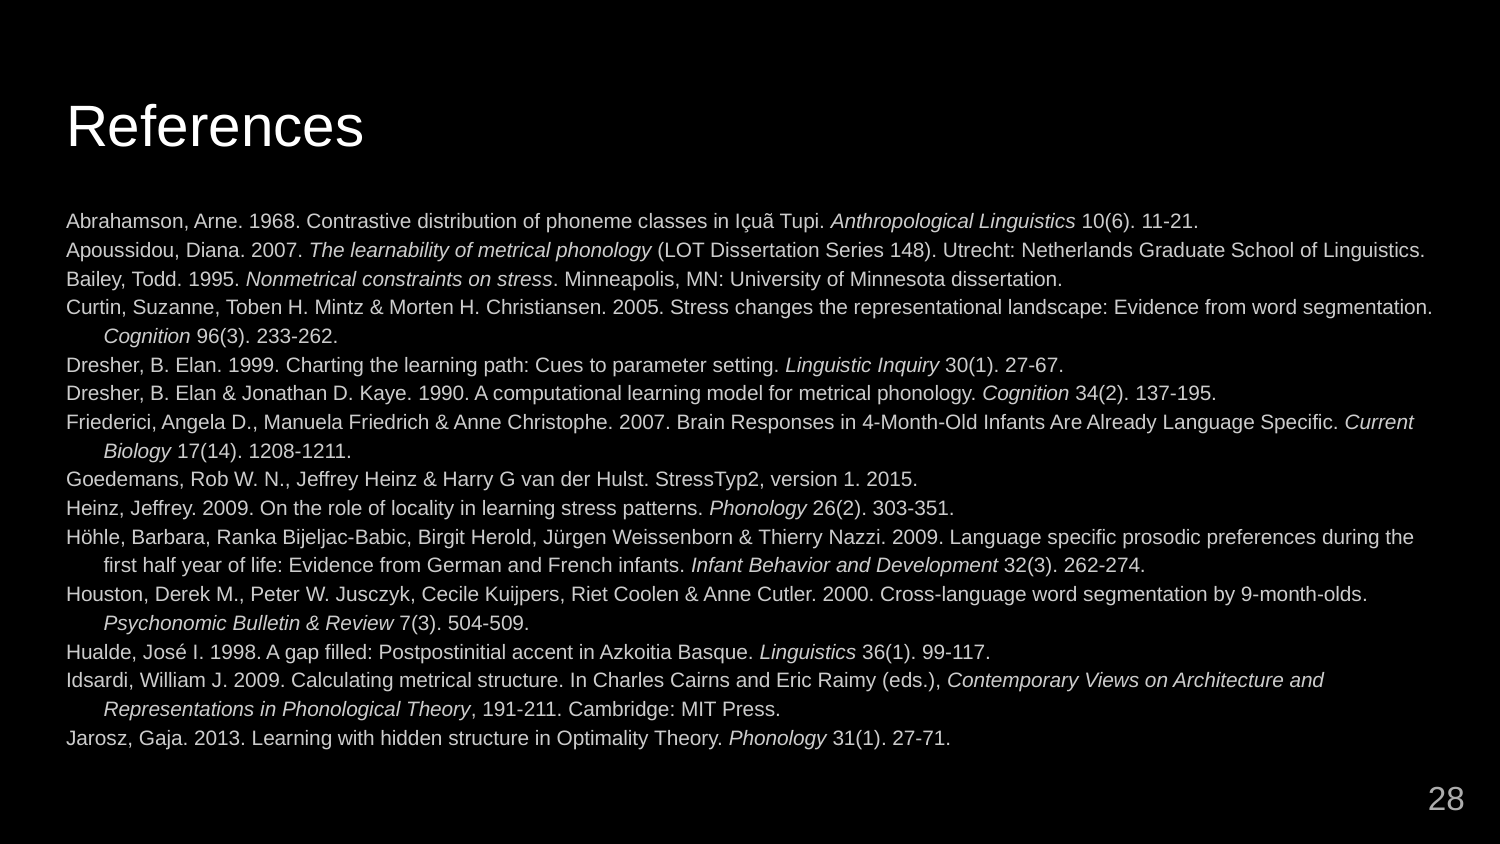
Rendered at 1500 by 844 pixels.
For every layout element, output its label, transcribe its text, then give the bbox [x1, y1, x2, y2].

slide_number 28 [1389, 764, 1480, 830]
title References [51, 72, 1449, 167]
list Abrahamson, Arne. 1968. Contrastive distribution of phoneme classes in Içuã Tupi. Anthropological Linguistics 10(6). 11-21. Apoussidou, Diana. 2007. The learnability of metrical phonology (LOT Dissertation Series 148). Utrecht: Netherlands Graduate School of Linguistics. Bailey, Todd. 1995. Nonmetrical constraints on stress. Minneapolis, MN: University of Minnesota dissertation. Curtin, Suzanne, Toben H. Mintz & Morten H. Christiansen. 2005. Stress changes the representational landscape: Evidence from word segmentation. Cognition 96(3). 233-262. Dresher, B. Elan. 1999. Charting the learning path: Cues to parameter setting. Linguistic Inquiry 30(1). 27-67. Dresher, B. Elan & Jonathan D. Kaye. 1990. A computational learning model for metrical phonology. Cognition 34(2). 137-195. Friederici, Angela D., Manuela Friedrich & Anne Christophe. 2007. Brain Responses in 4-Month-Old Infants Are Already Language Specific. Current Biology 17(14). 1208-1211. Goedemans, Rob W. N., Jeffrey Heinz & Harry G van der Hulst. StressTyp2, version 1. 2015. Heinz, Jeffrey. 2009. On the role of locality in learning stress patterns. Phonology 26(2). 303-351. Höhle, Barbara, Ranka Bijeljac-Babic, Birgit Herold, Jürgen Weissenborn & Thierry Nazzi. 2009. Language specific prosodic preferences during the first half year of life: Evidence from German and French infants. Infant Behavior and Development 32(3). 262-274. Houston, Derek M., Peter W. Jusczyk, Cecile Kuijpers, Riet Coolen & Anne Cutler. 2000. Cross-language word segmentation by 9-month-olds. Psychonomic Bulletin & Review 7(3). 504-509. Hualde, José I. 1998. A gap filled: Postpostinitial accent in Azkoitia Basque. Linguistics 36(1). 99-117. Idsardi, William J. 2009. Calculating metrical structure. In Charles Cairns and Eric Raimy (eds.), Contemporary Views on Architecture and Representations in Phonological Theory, 191-211. Cambridge: MIT Press. Jarosz, Gaja. 2013. Learning with hidden structure in Optimality Theory. Phonology 31(1). 27-71. [51, 189, 1449, 750]
